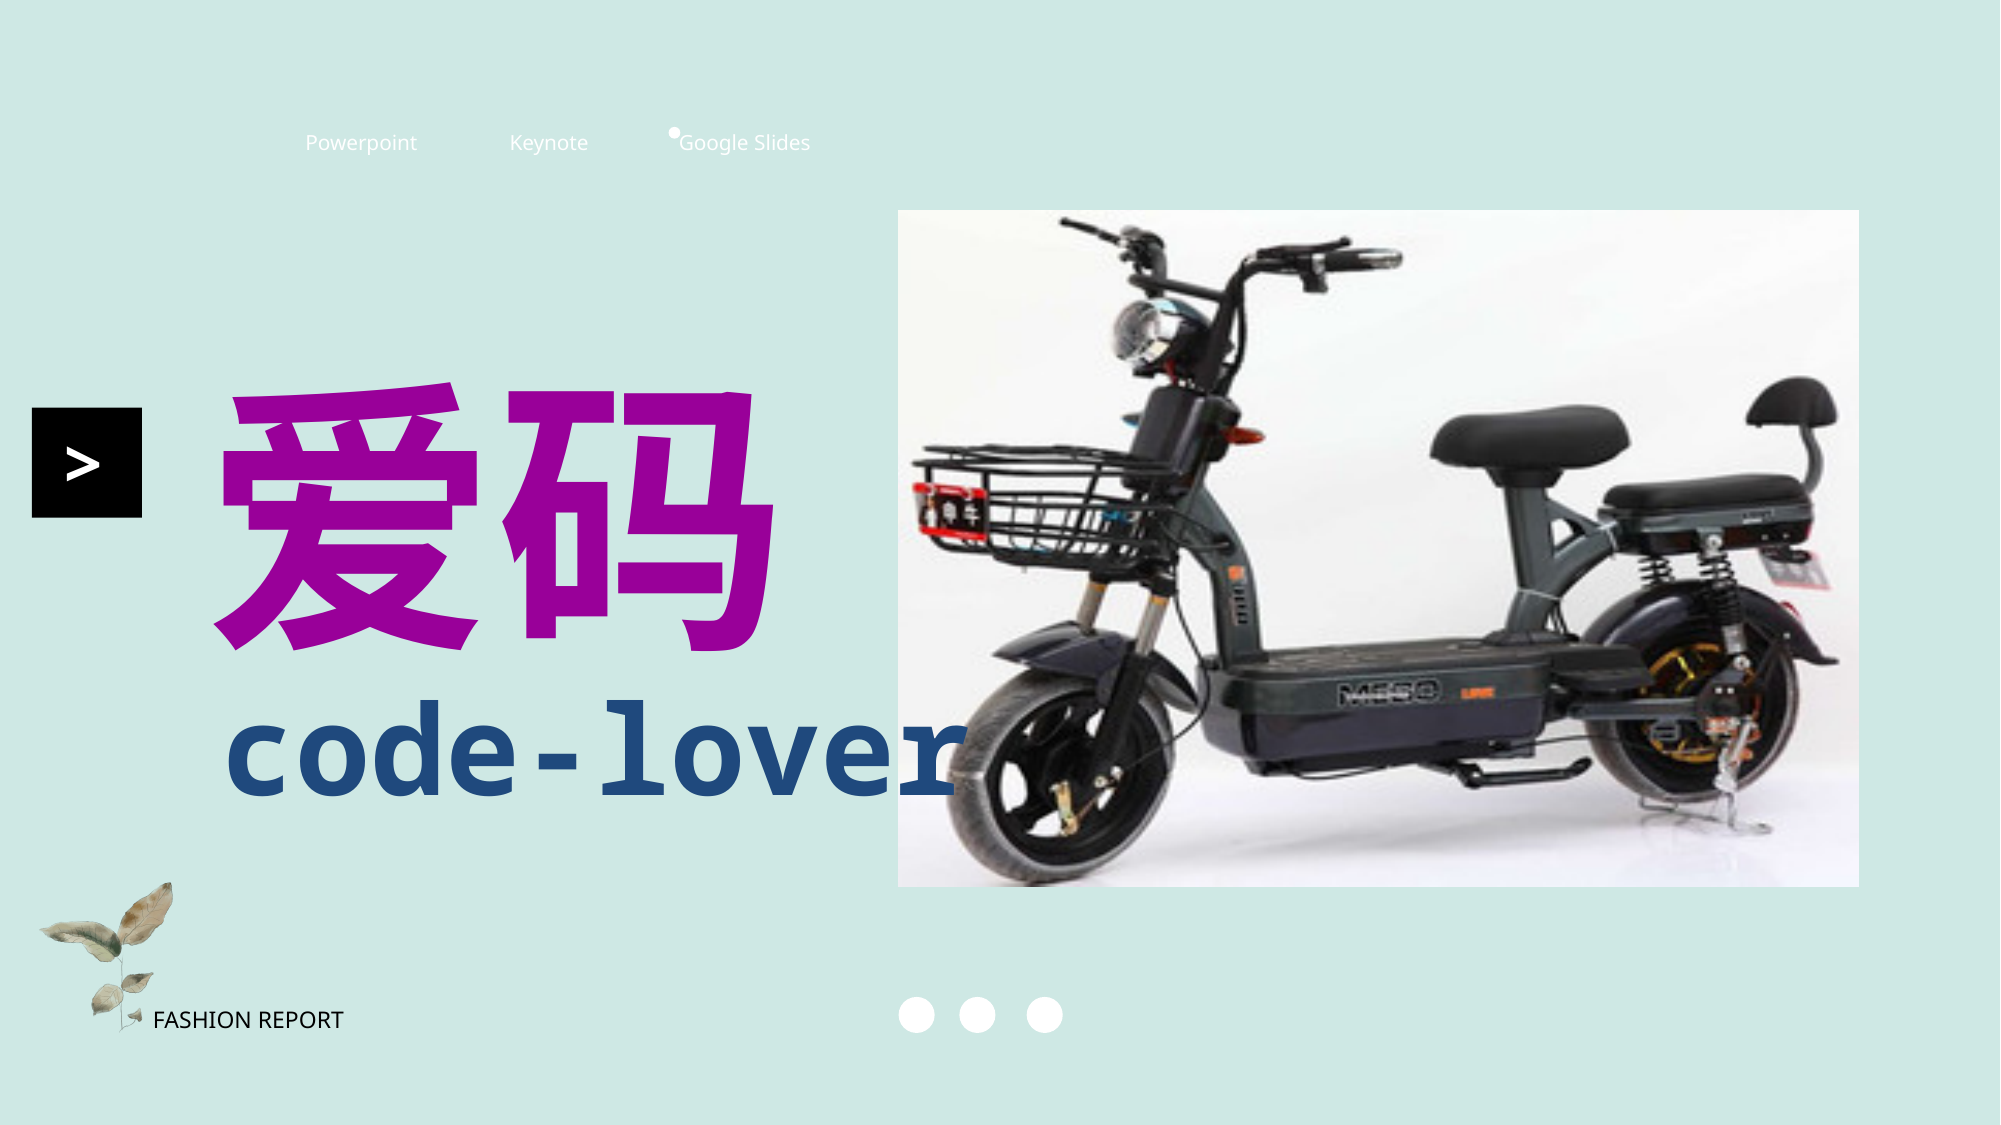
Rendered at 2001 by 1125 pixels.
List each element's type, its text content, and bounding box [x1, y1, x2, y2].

text_box 爱码 [189, 327, 898, 693]
text_box [958, 995, 997, 1035]
text_box Powerpoint [290, 122, 433, 163]
text_box code-lover [205, 663, 898, 828]
text_box > [49, 414, 136, 510]
text_box [897, 995, 936, 1035]
text_box Keynote [494, 122, 604, 163]
text_box FASHION REPORT [185, 998, 771, 1041]
text_box [1025, 995, 1064, 1035]
picture [898, 210, 1859, 887]
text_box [668, 122, 821, 163]
picture [24, 864, 185, 1041]
text_box [31, 407, 143, 519]
